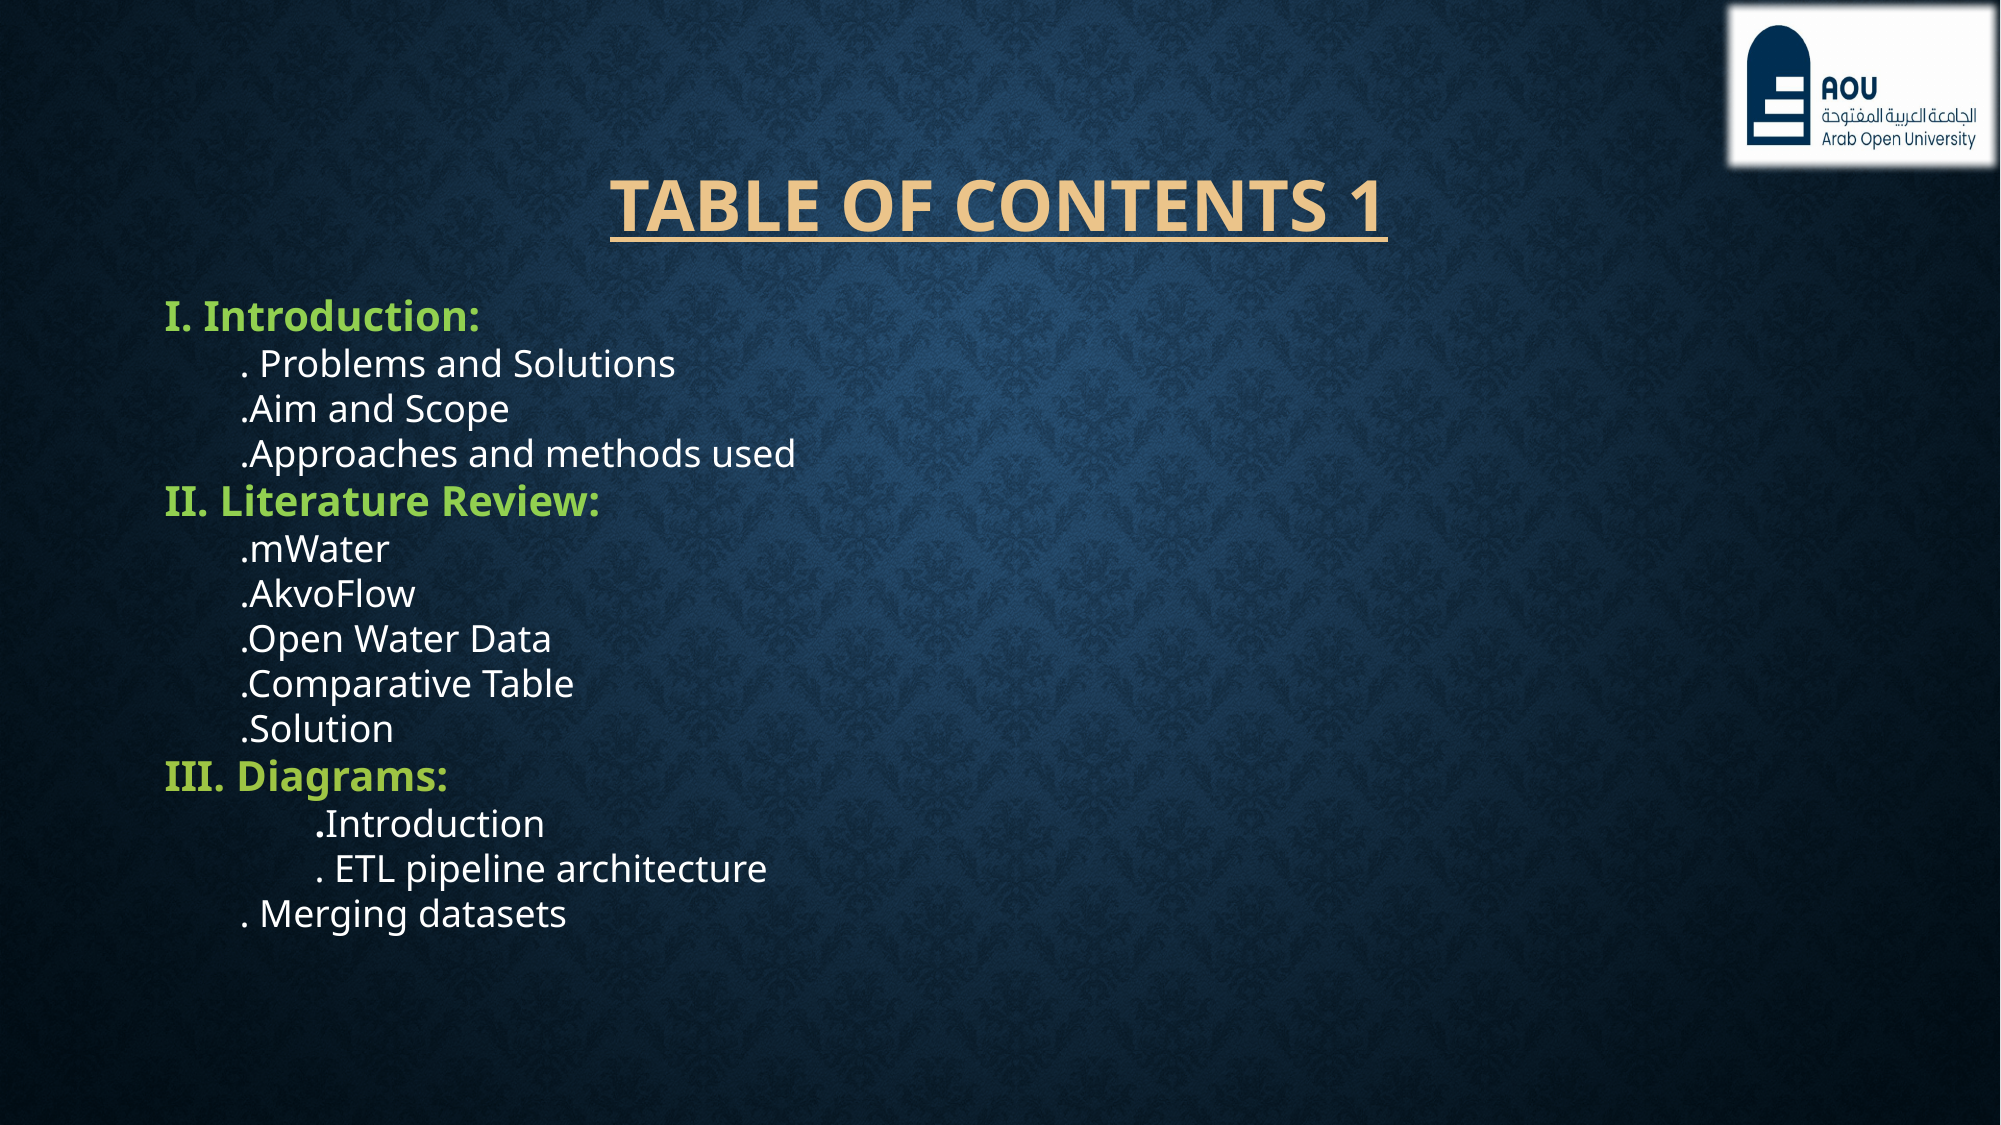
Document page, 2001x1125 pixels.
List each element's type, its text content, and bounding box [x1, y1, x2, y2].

picture [1720, 0, 2000, 176]
text_box I. Introduction: . Problems and Solutions .Aim and Scope .Approaches and methods used II. Literature Review: .mWater .AkvoFlow .Open Water Data .Comparative Table .Solution III. Diagrams: .Introduction . ETL pipeline architecture . Merging datasets [149, 282, 1721, 943]
title Table of contents 1 [149, 99, 1849, 318]
